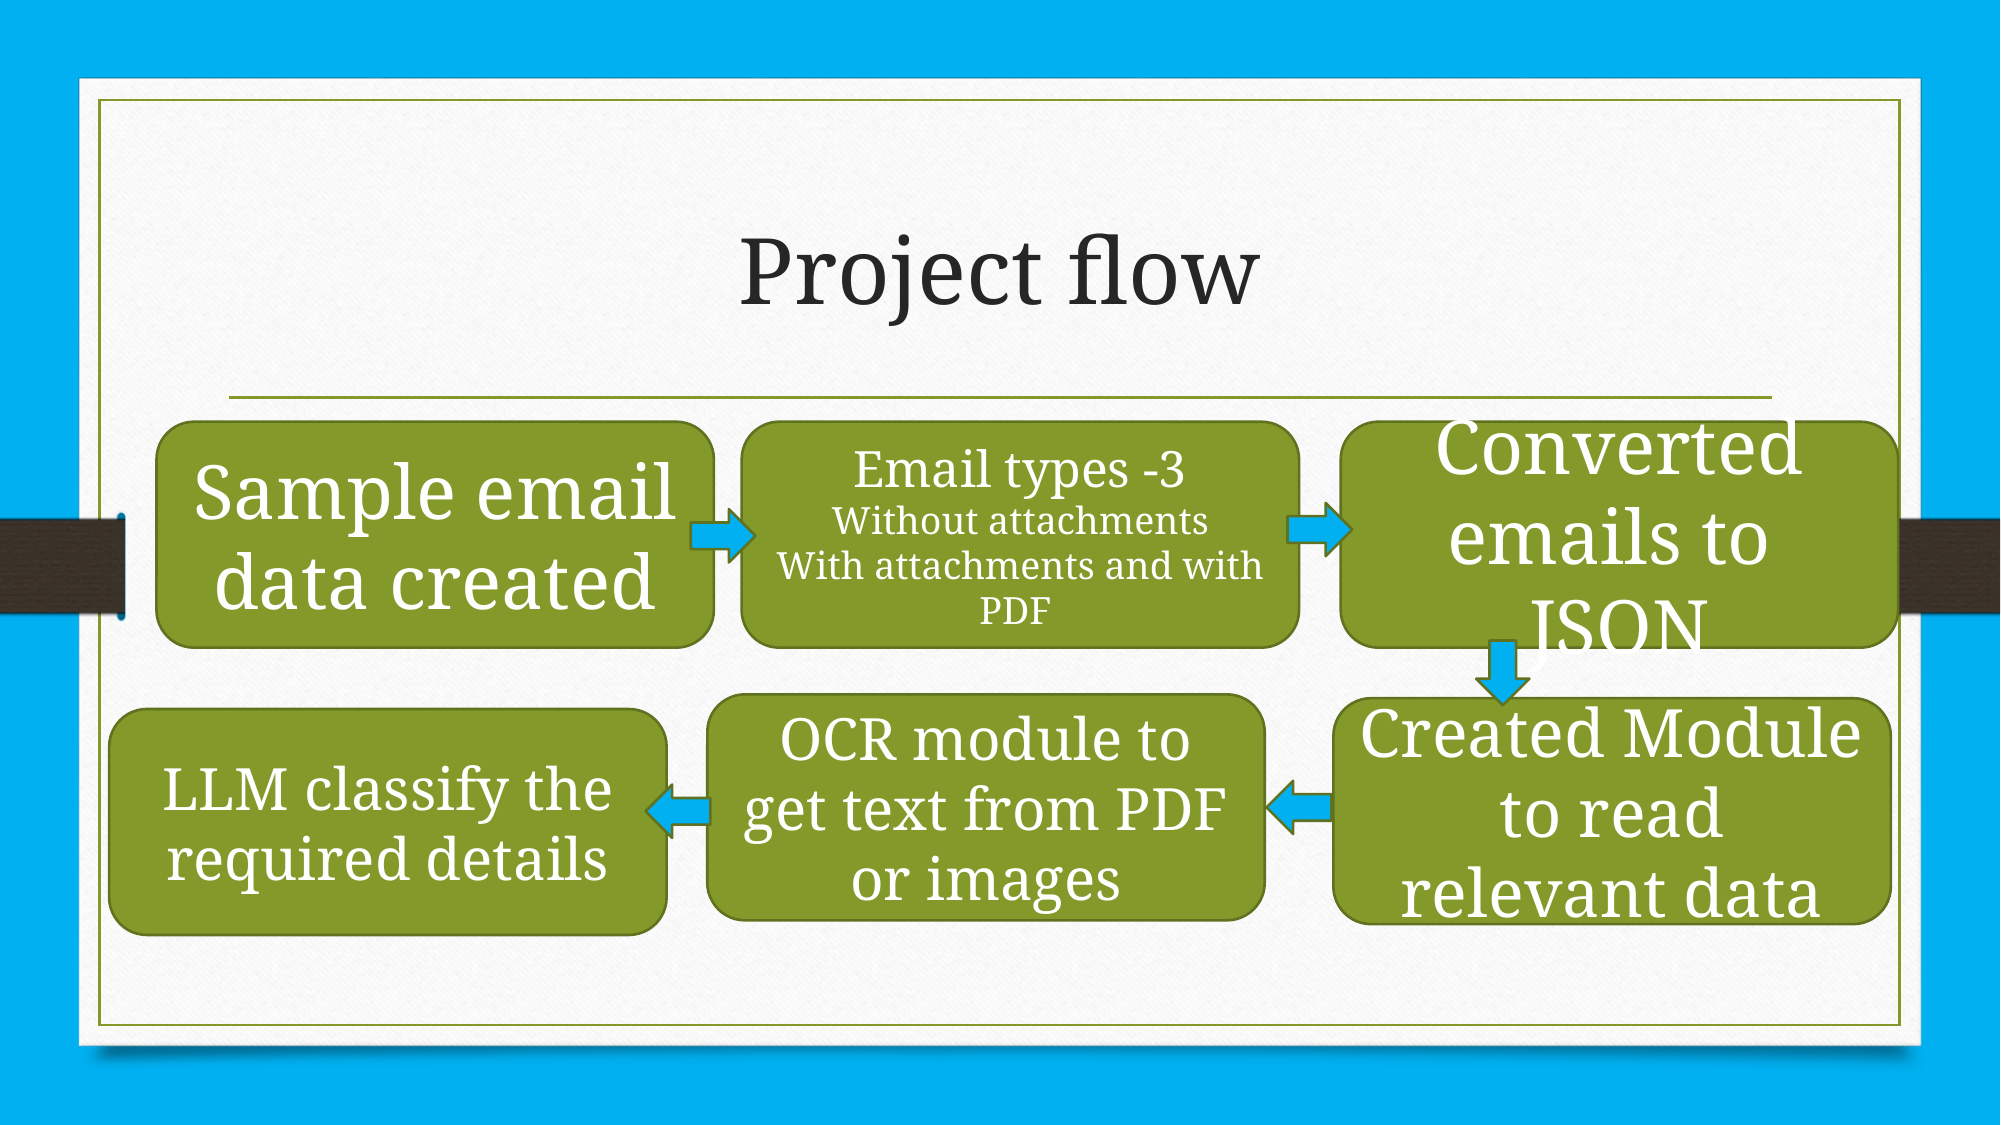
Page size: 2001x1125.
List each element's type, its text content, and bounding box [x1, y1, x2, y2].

text_box [689, 507, 757, 564]
text_box [1474, 639, 1531, 707]
text_box Created Module to read relevant data [1332, 696, 1893, 926]
title Project flow [212, 161, 1788, 375]
text_box LLM classify the required details [107, 707, 668, 937]
text_box Email types -3 Without attachments With attachments and with PDF [740, 420, 1301, 649]
text_box Converted emails to JSON [1339, 420, 1900, 649]
text_box OCR module to get text from PDF or images [705, 693, 1267, 922]
text_box [1265, 779, 1333, 836]
text_box [1286, 501, 1354, 558]
text_box Sample email data created [155, 420, 716, 649]
text_box [644, 783, 712, 840]
picture [0, 79, 2001, 1046]
